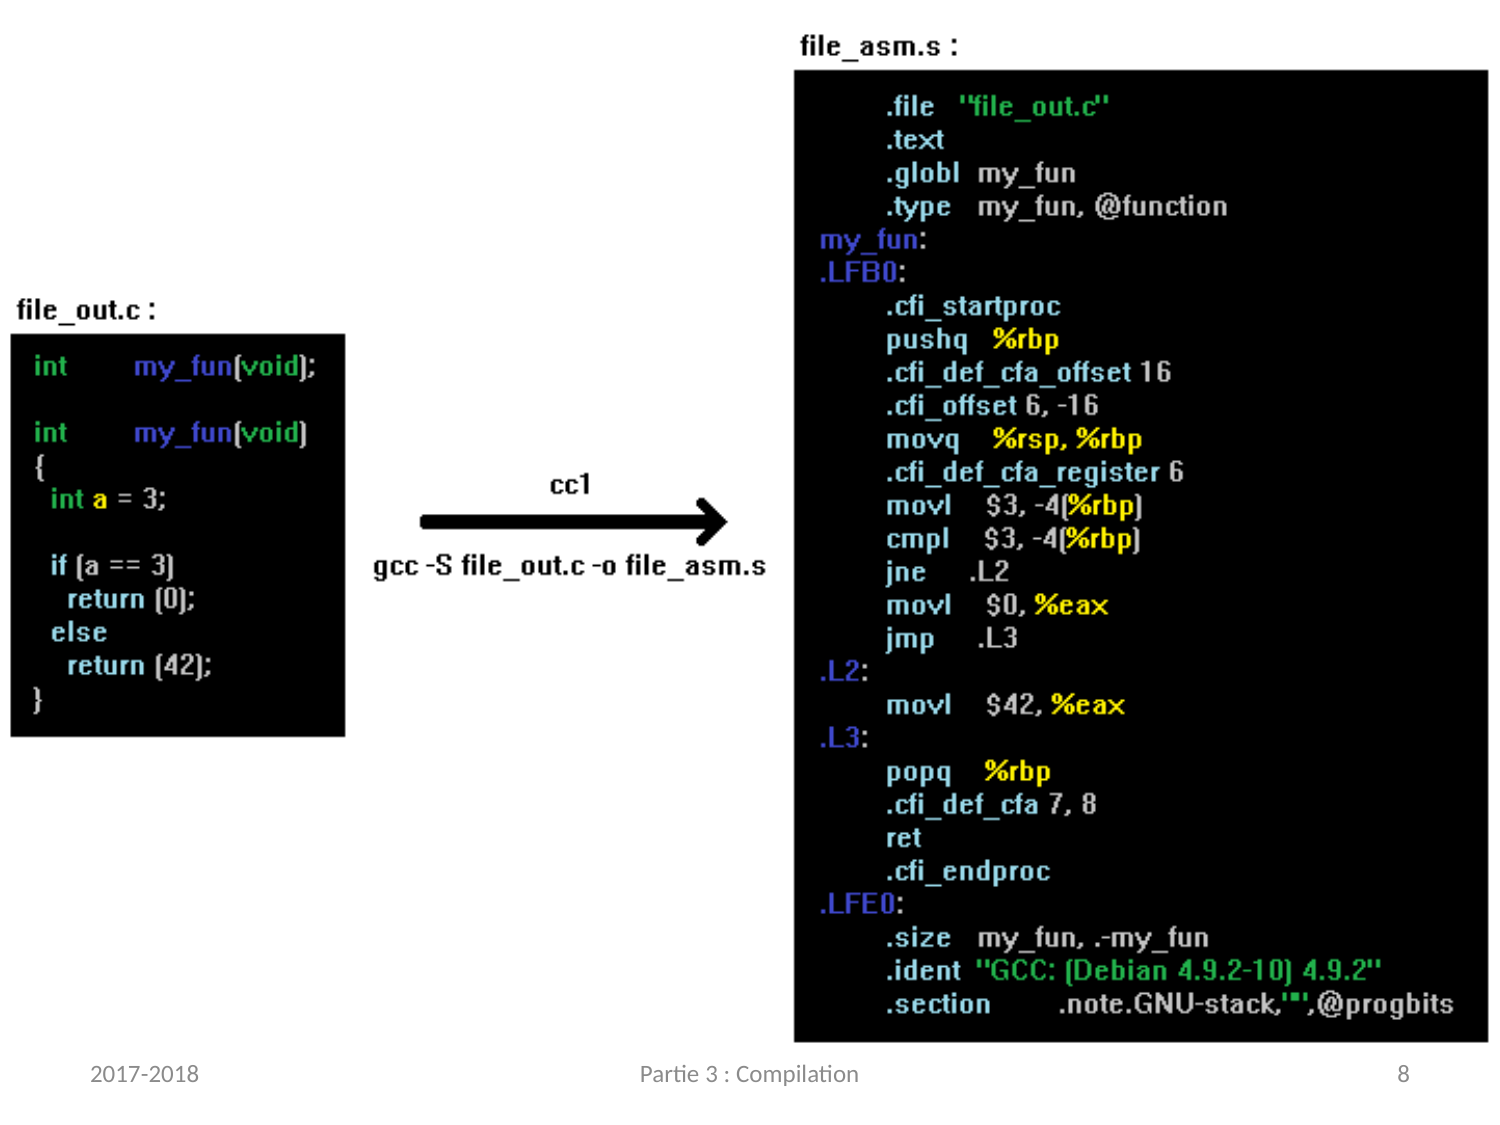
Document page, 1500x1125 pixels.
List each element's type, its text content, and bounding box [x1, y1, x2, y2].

footer Partie 3 : Compilation [512, 1053, 988, 1103]
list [6, 28, 1495, 1047]
slide_number 2017-2018 [75, 1053, 425, 1103]
slide_number 8 [1074, 1053, 1425, 1103]
